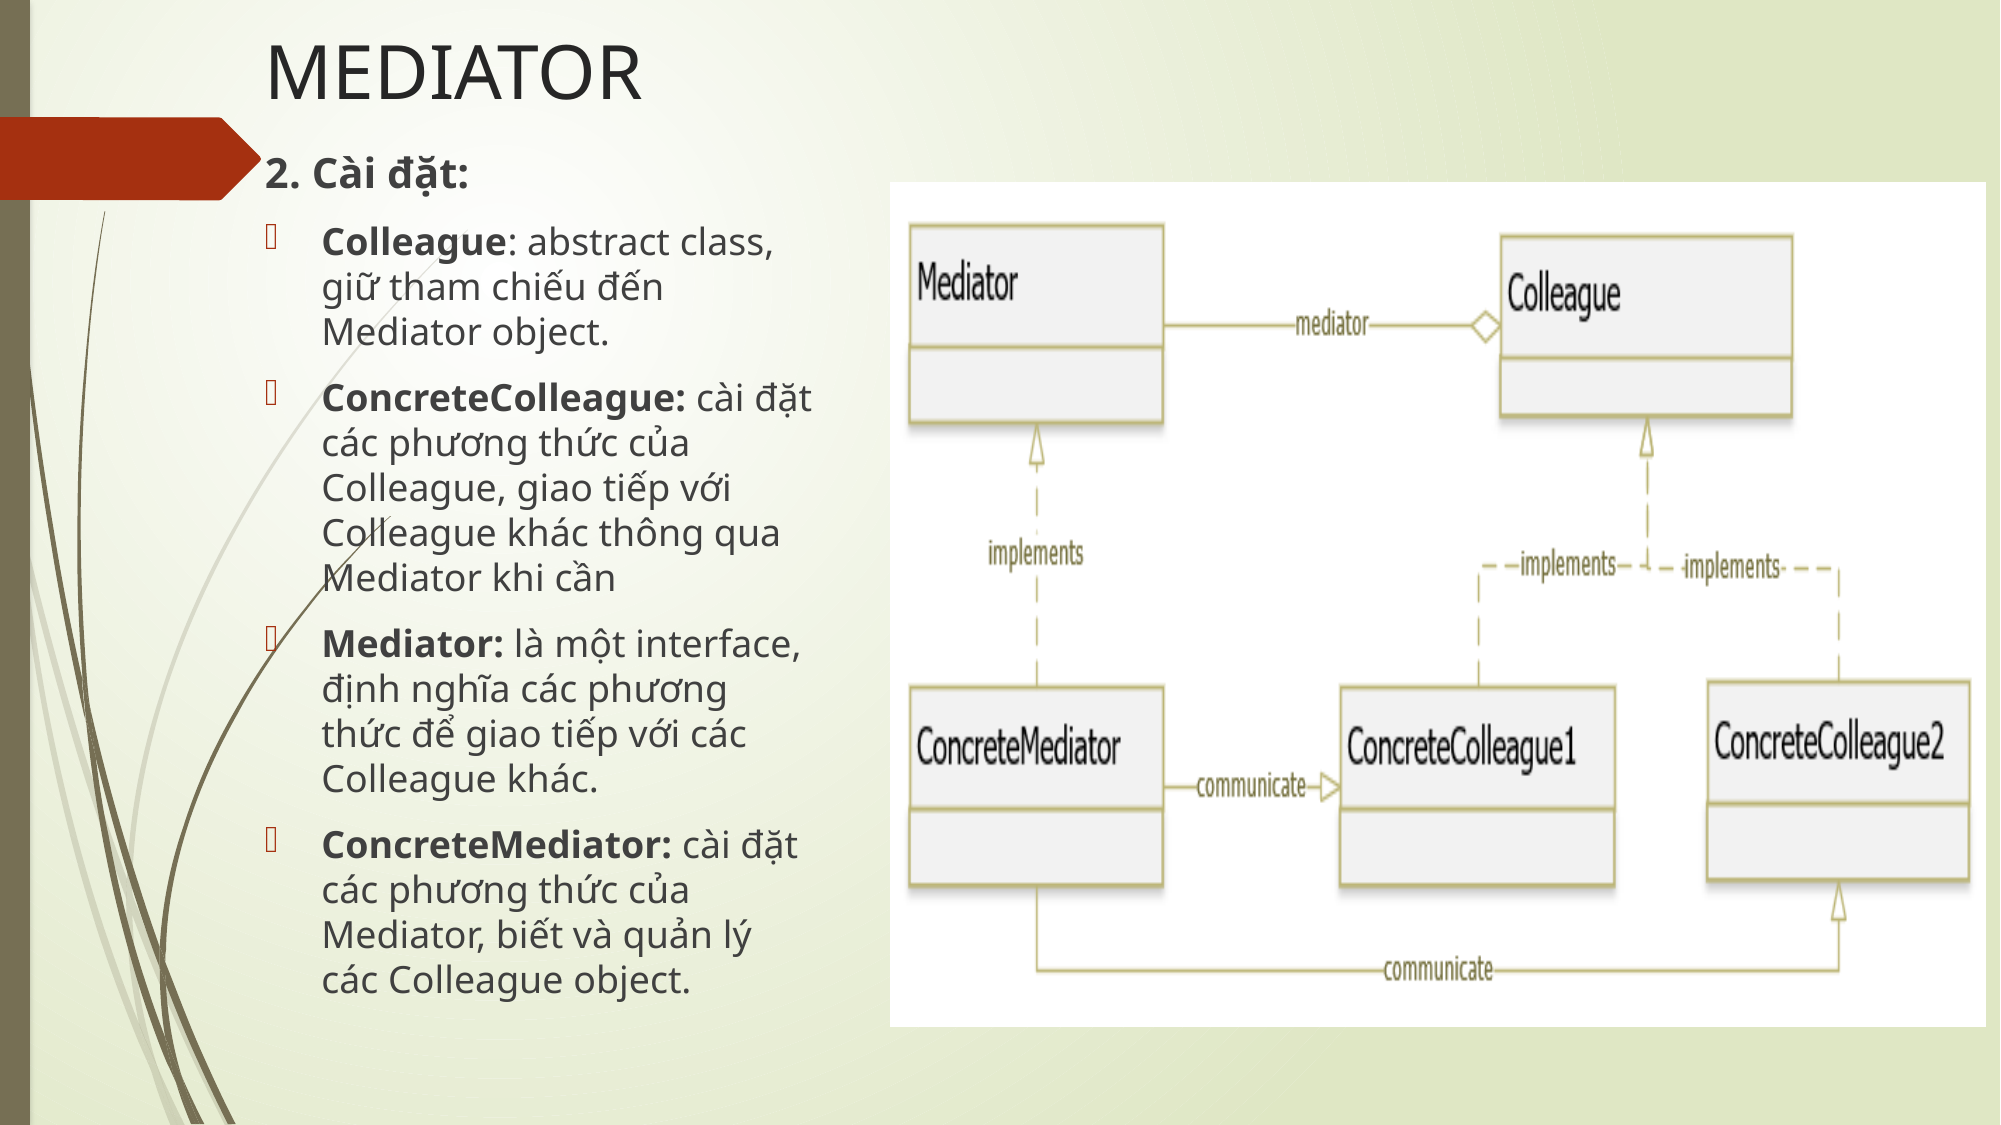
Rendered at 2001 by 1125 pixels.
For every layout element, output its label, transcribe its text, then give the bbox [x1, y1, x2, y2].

picture [890, 181, 1987, 1028]
list 2. Cài đặt: Colleague: abstract class, giữ tham chiếu đến Mediator object. ConcreteColleague: cài đặt các phương thức của Colleague, giao tiếp với Colleague khác thông qua Mediator khi cần Mediator: là một interface, định nghĩa các phương thức để giao tiếp với các Colleague khác. ConcreteMediator: cài đặt các phương thức của Mediator, biết và quản lý các Colleague object. [250, 139, 832, 1097]
title MEDIATOR [250, 17, 1712, 140]
